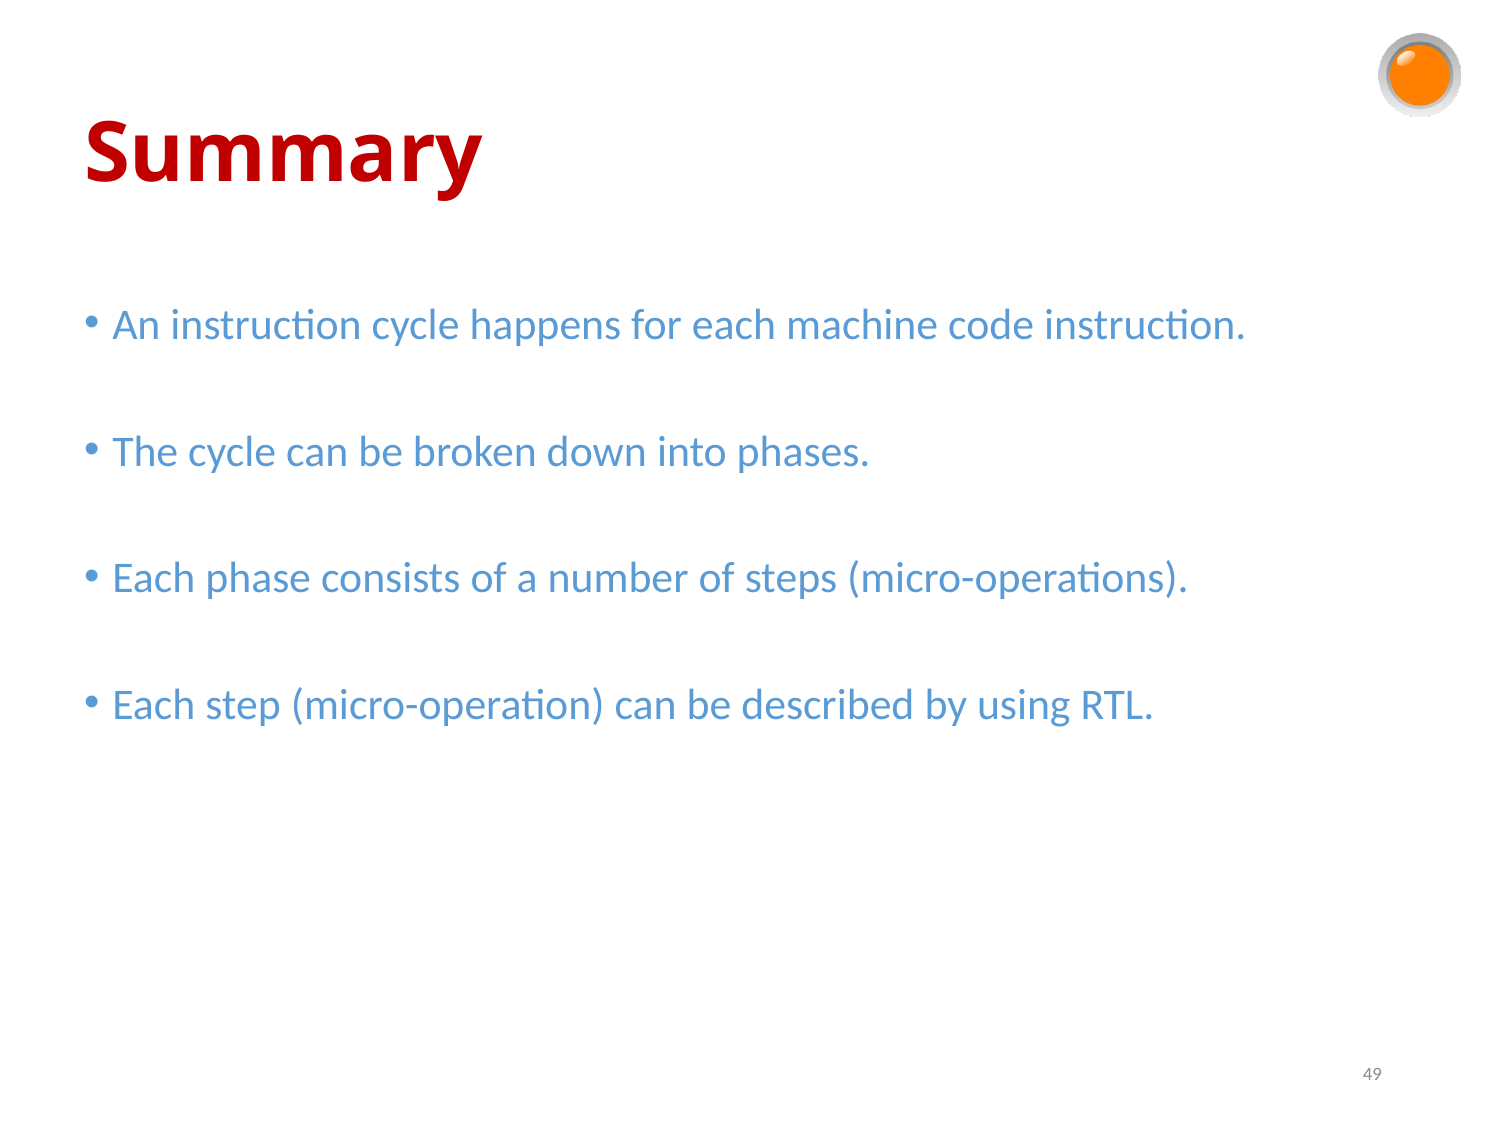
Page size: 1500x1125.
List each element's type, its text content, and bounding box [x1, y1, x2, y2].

picture [1377, 33, 1461, 117]
slide_number 49 [1059, 1042, 1397, 1103]
title Summary [69, 100, 1420, 208]
list An instruction cycle happens for each machine code instruction. The cycle can be broken down into phases. Each phase consists of a number of steps (micro-operations). Each step (micro-operation) can be described by using RTL. [69, 298, 1420, 917]
